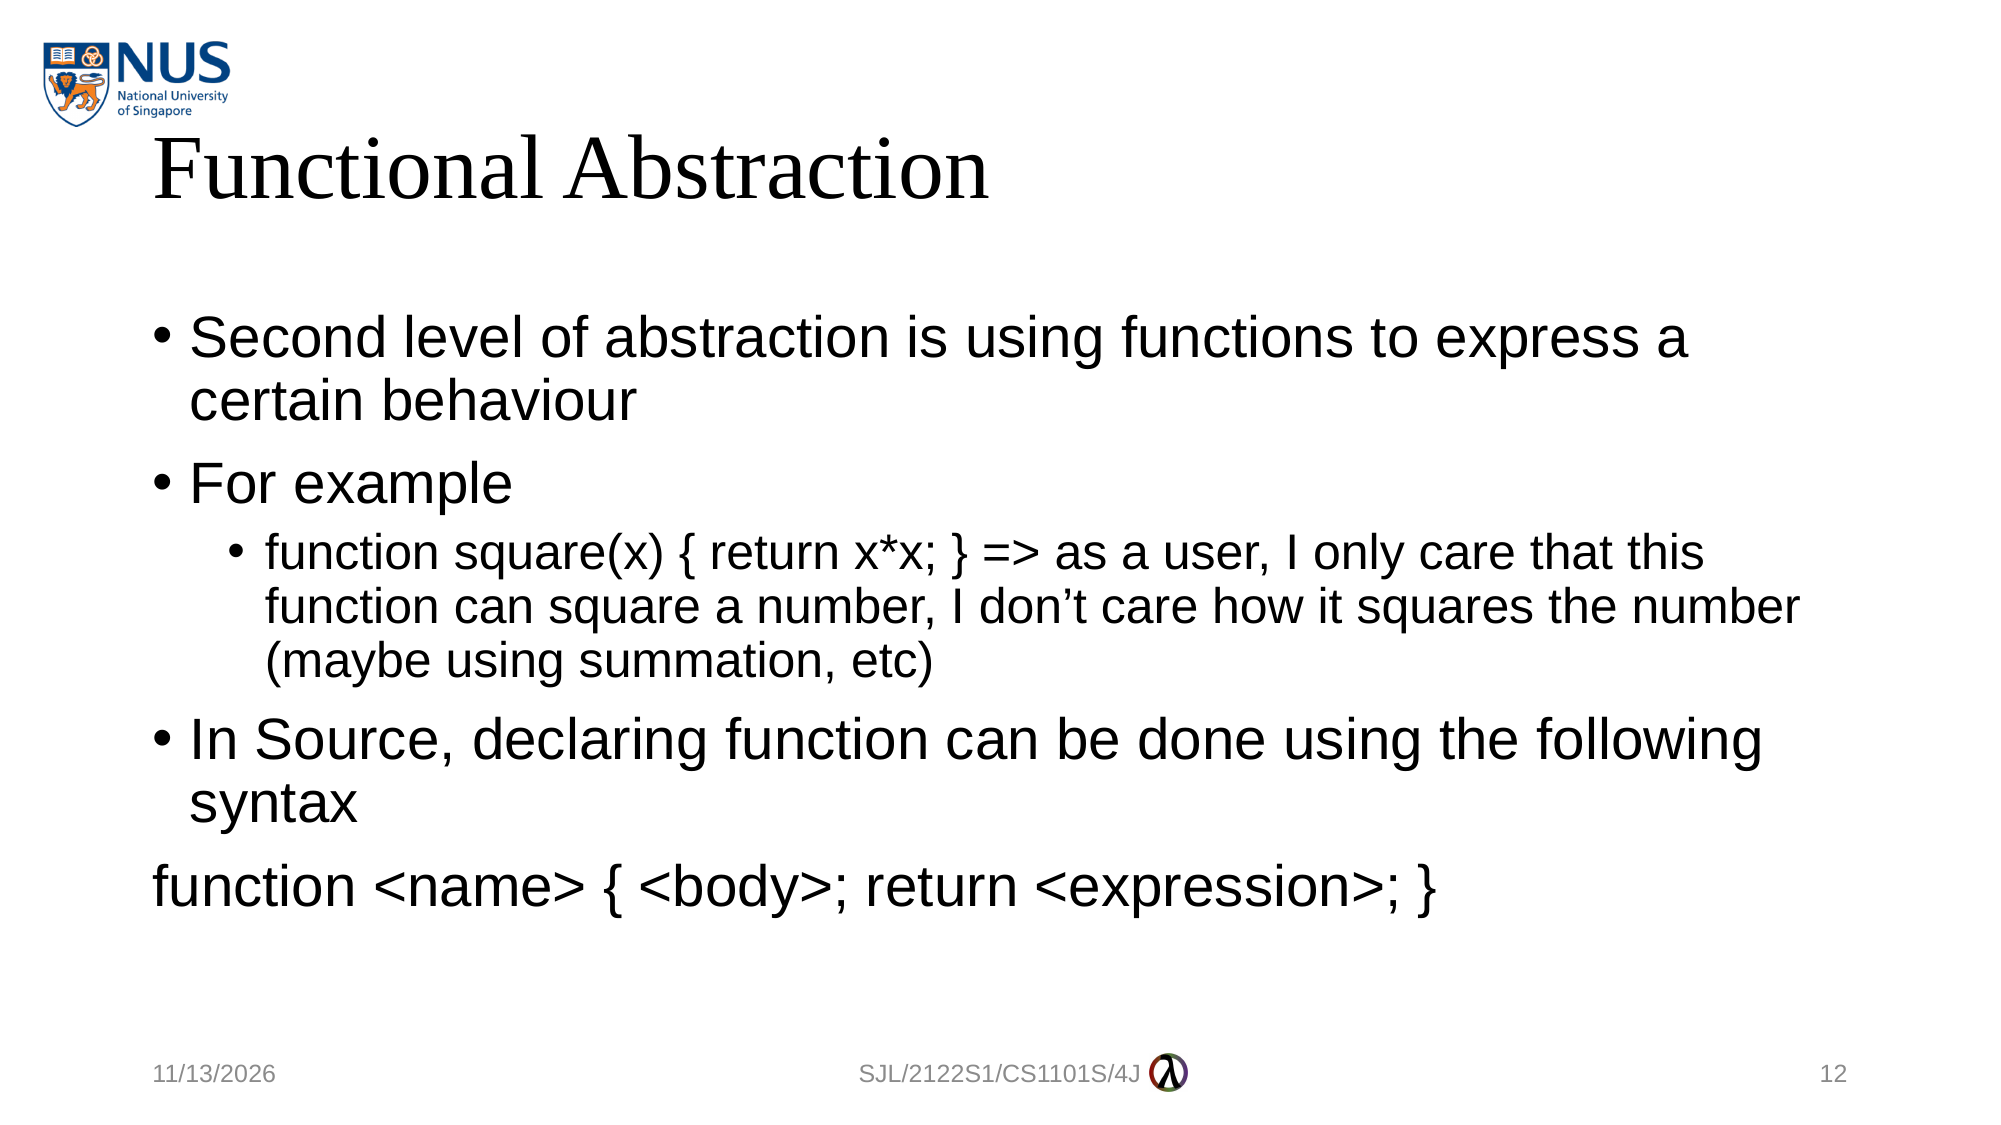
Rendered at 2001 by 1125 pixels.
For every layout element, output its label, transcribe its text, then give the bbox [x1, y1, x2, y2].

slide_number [137, 1042, 588, 1103]
title Functional Abstraction [137, 59, 1863, 278]
slide_number 12 [1412, 1042, 1863, 1103]
footer SJL/2122S1/CS1101S/4J [662, 1042, 1338, 1103]
list Second level of abstraction is using functions to express a certain behaviour For example function square(x) { return x*x; } => as a user, I only care that this function can square a number, I don’t care how it squares the number (maybe using summation, etc) In Source, declaring function can be done using the following syntax function <name> { <body>; return <expression>; } [137, 299, 1863, 1014]
picture [0, 14, 250, 154]
